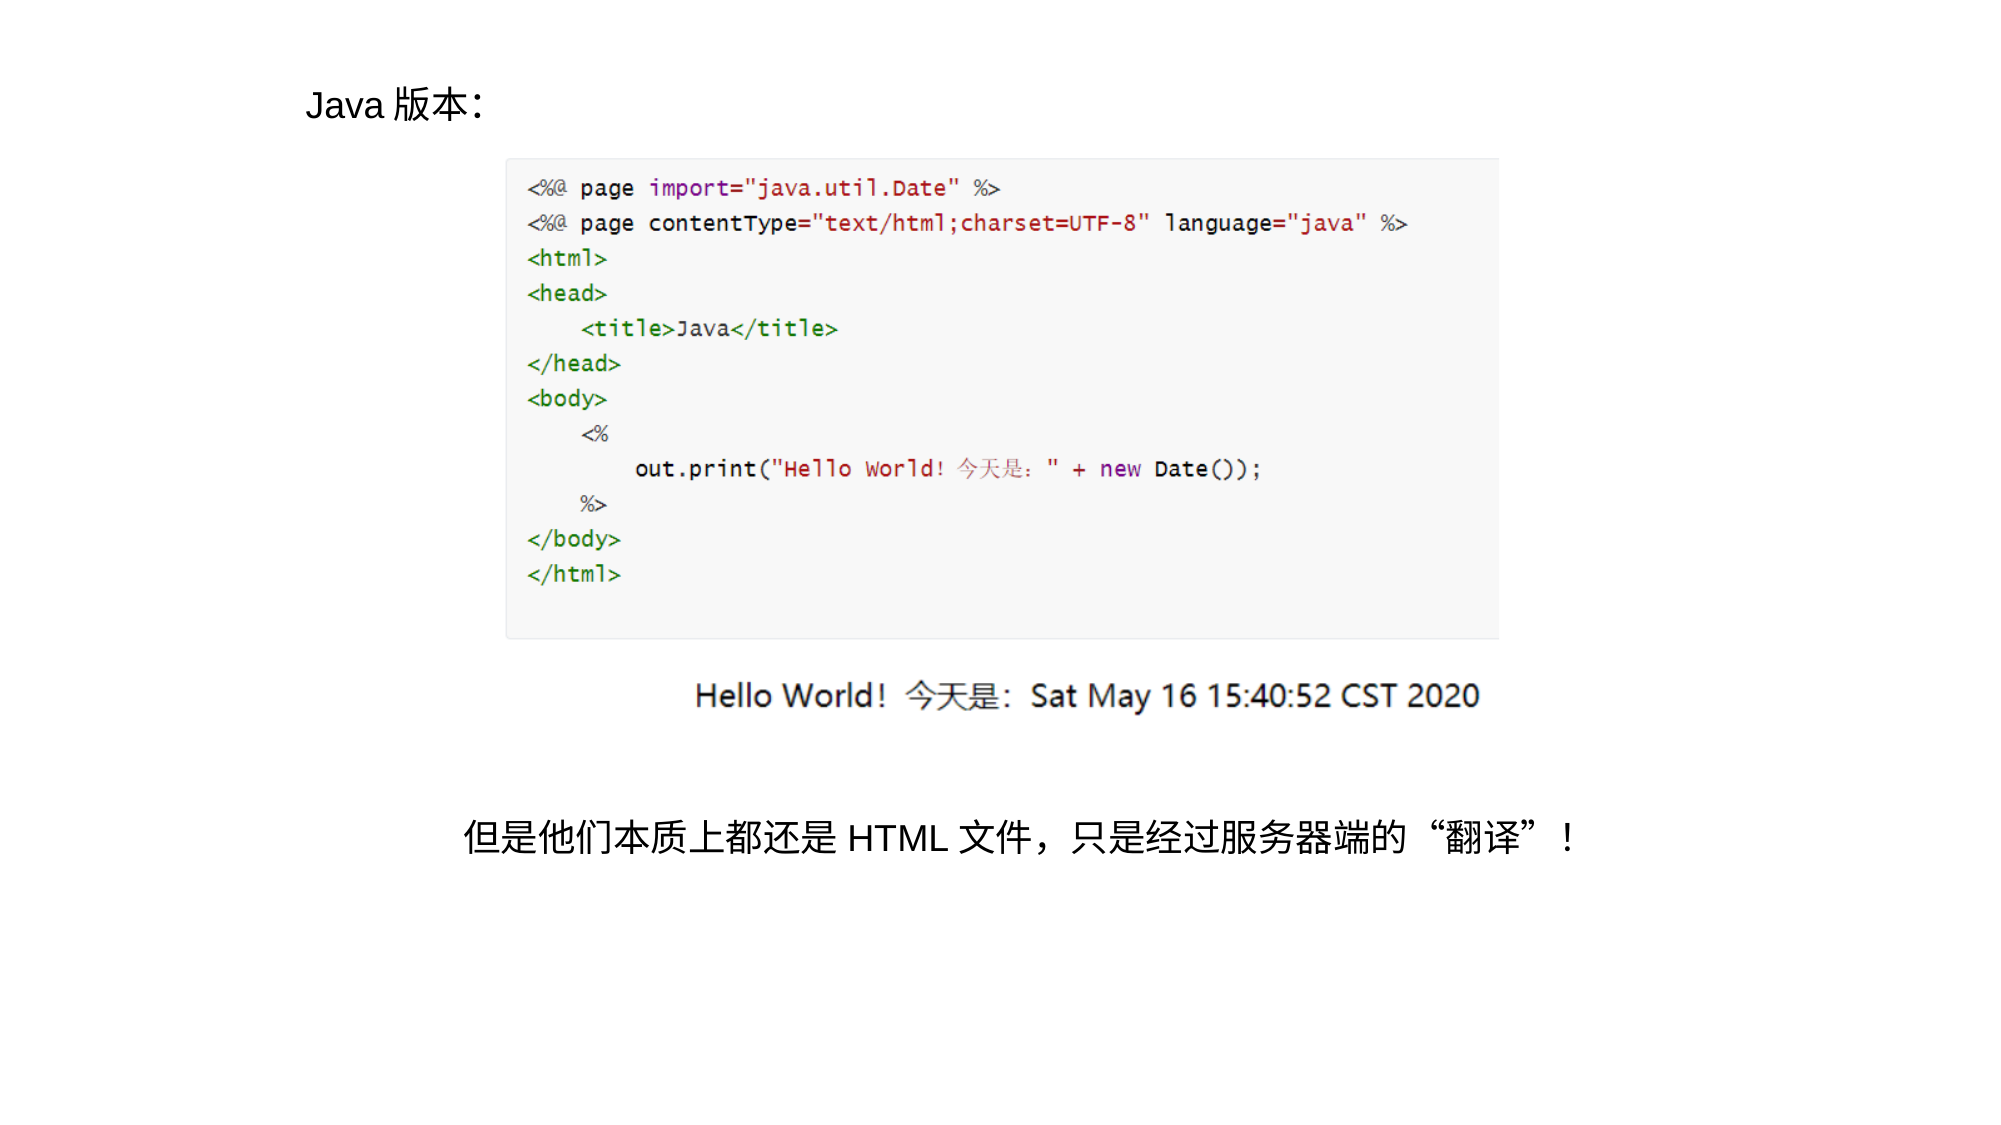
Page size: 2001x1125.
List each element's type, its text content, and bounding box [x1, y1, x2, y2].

text_box Java版本： [290, 73, 521, 134]
picture [487, 147, 1500, 741]
text_box 但是他们本质上都还是HTML文件，只是经过服务器端的“翻译”！ [448, 806, 1611, 867]
